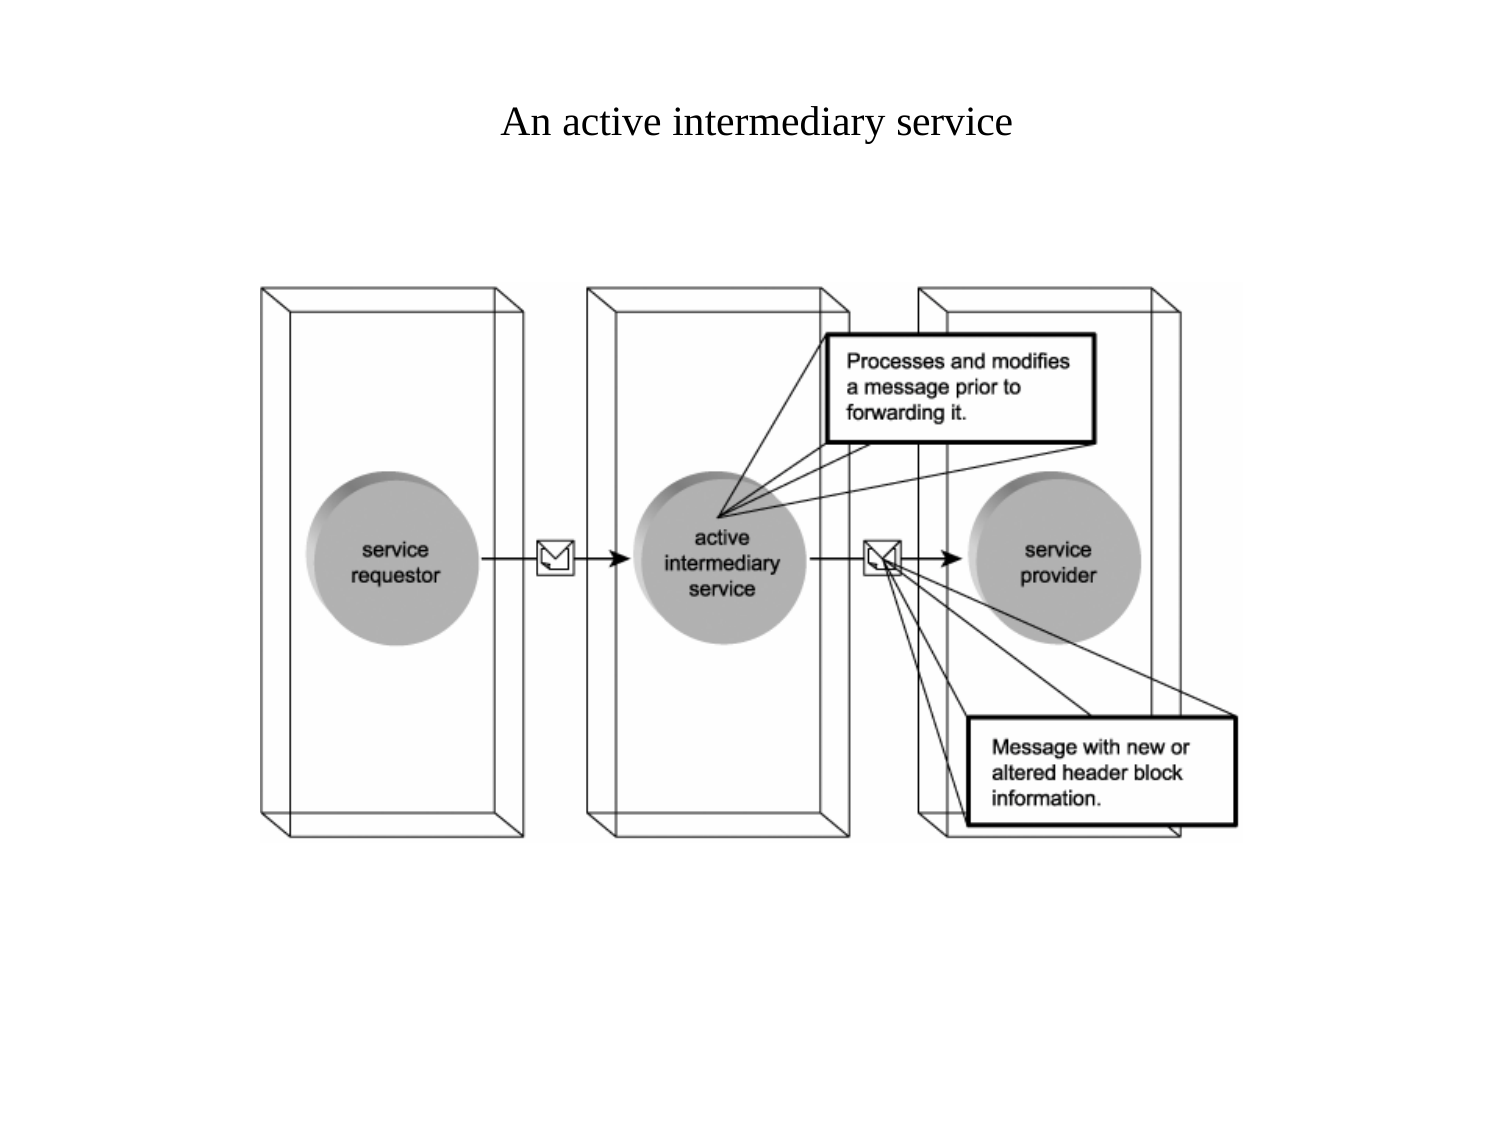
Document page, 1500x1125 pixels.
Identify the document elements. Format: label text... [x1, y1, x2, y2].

picture [259, 282, 1244, 843]
title An active intermediary service [34, 3, 1475, 282]
